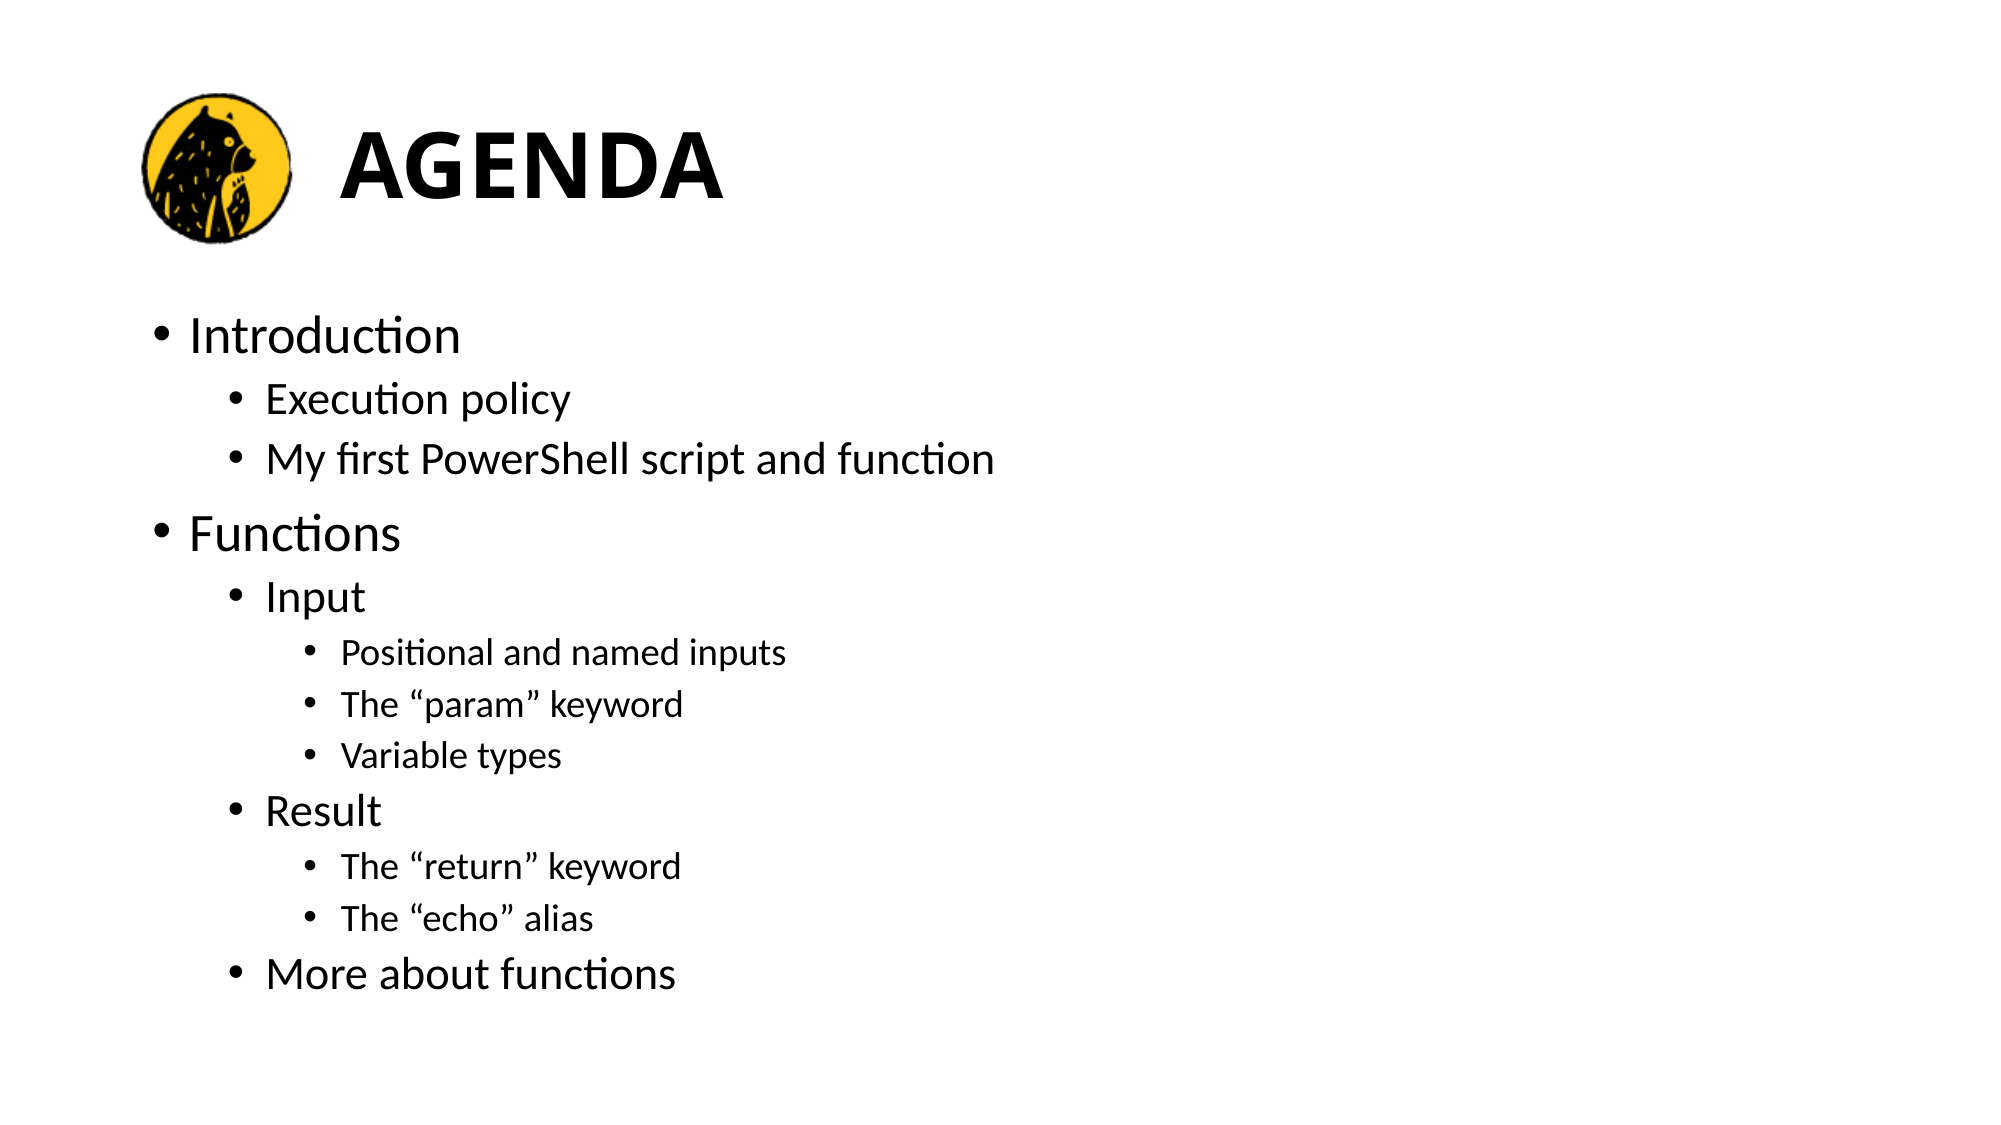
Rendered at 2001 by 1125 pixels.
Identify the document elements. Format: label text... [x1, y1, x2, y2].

list Introduction Execution policy My first PowerShell script and function Functions Input Positional and named inputs The “param” keyword Variable types Result The “return” keyword The “echo” alias More about functions [137, 299, 1863, 1014]
title Agenda [325, 59, 1863, 278]
picture [137, 92, 294, 246]
